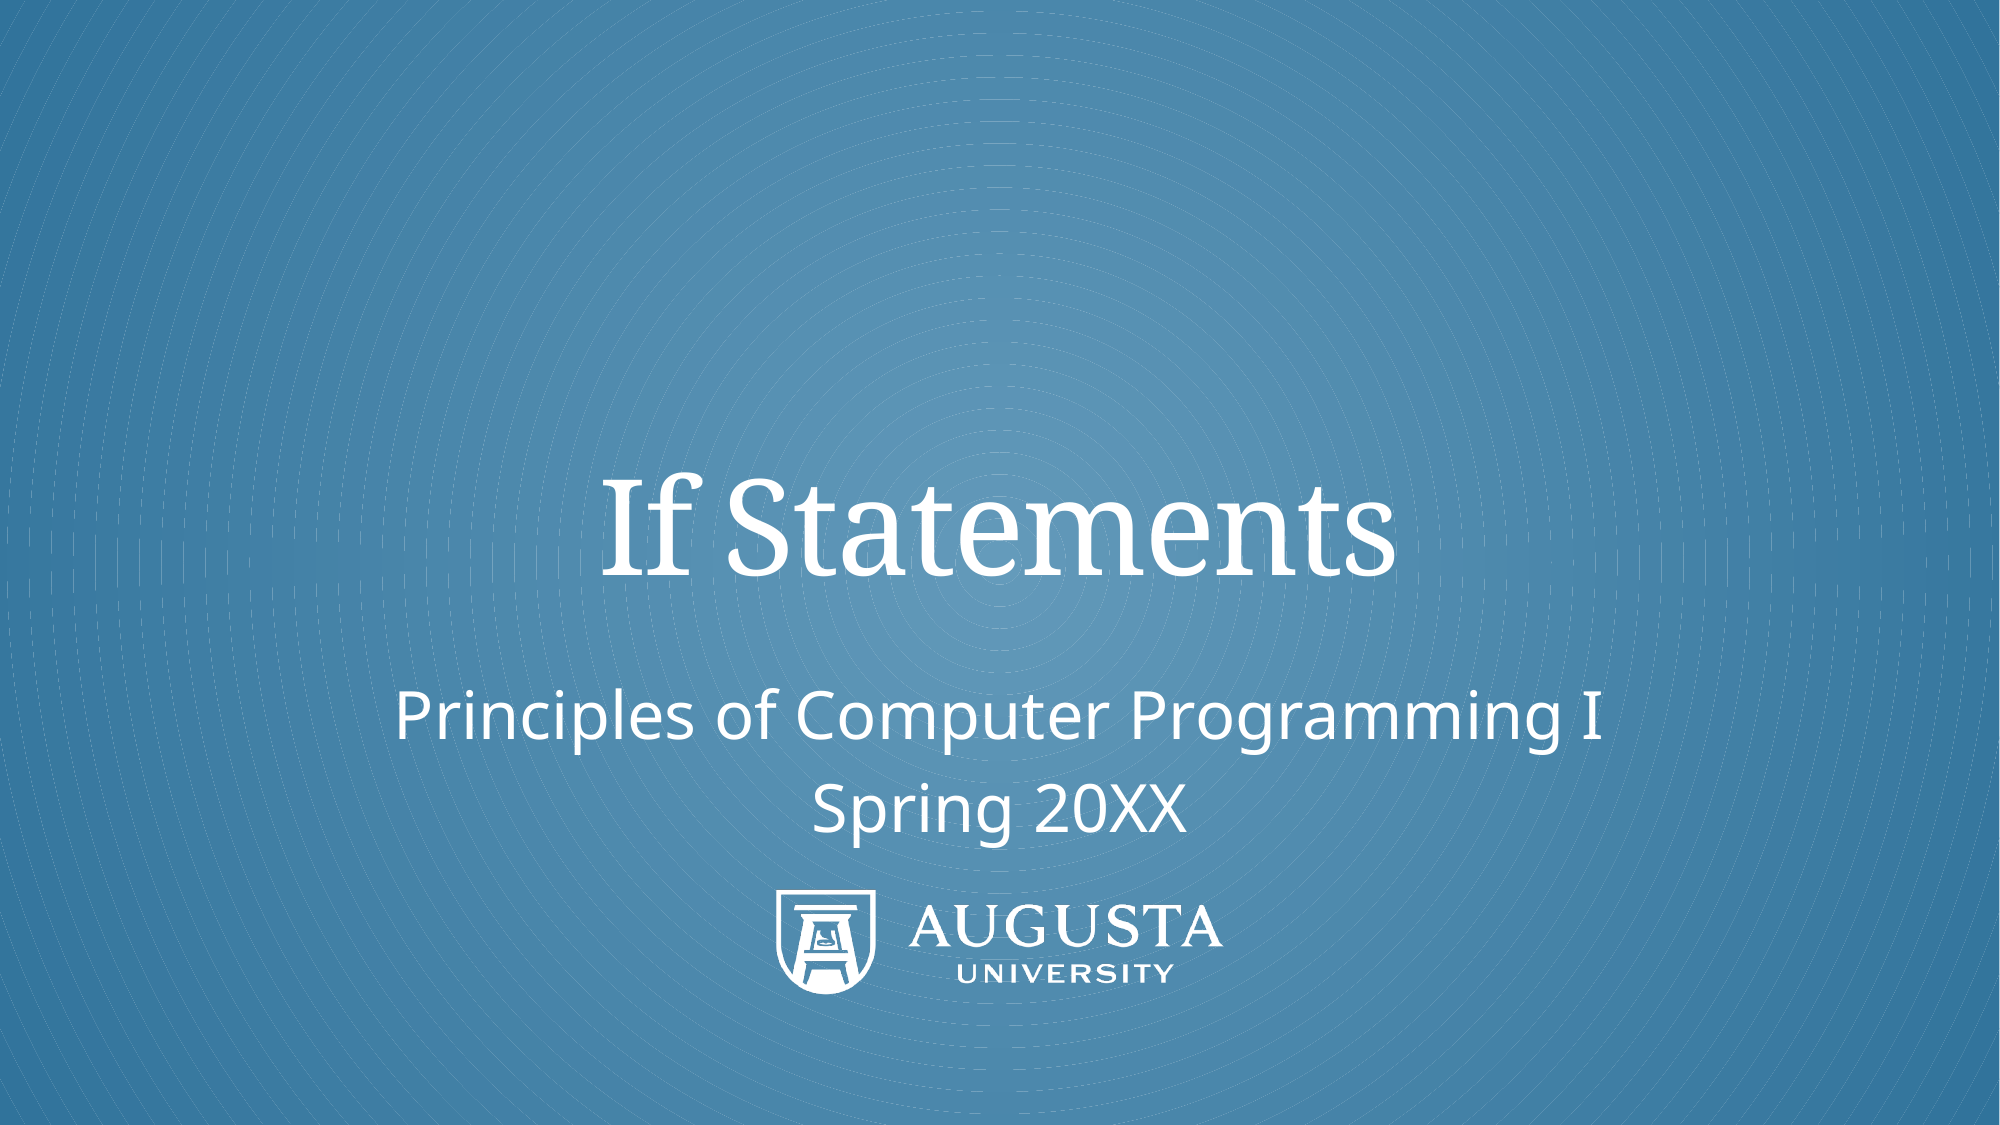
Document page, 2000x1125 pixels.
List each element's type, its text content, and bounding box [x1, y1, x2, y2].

title If Statements [149, 99, 1850, 613]
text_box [748, 821, 755, 913]
subtitle Principles of Computer Programming I Spring 20XX [112, 662, 1888, 913]
picture [755, 819, 1244, 1063]
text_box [1244, 822, 1250, 913]
